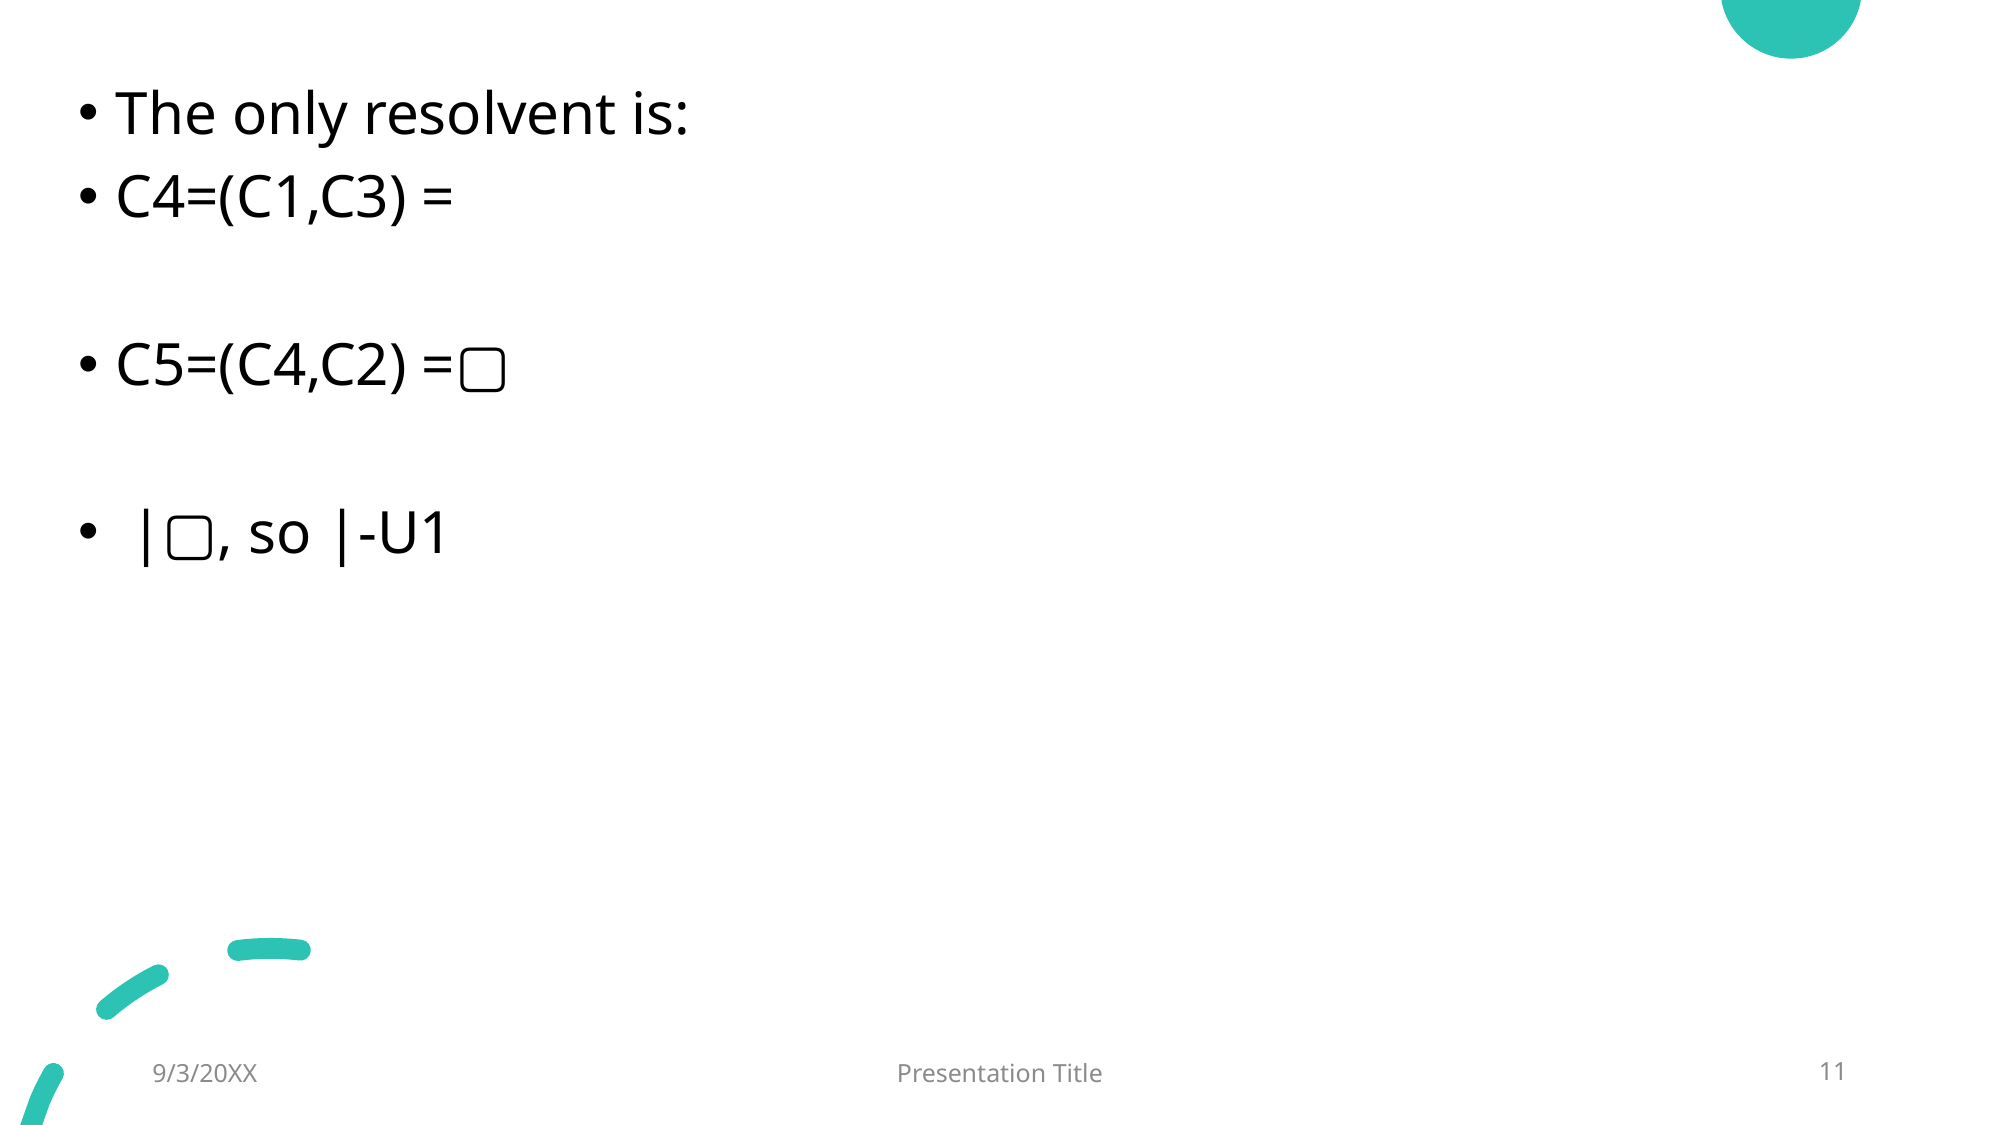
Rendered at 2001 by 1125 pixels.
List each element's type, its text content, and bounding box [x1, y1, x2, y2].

footer Presentation Title [662, 1042, 1338, 1103]
slide_number 11 [1412, 1042, 1863, 1103]
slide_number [137, 1042, 588, 1103]
